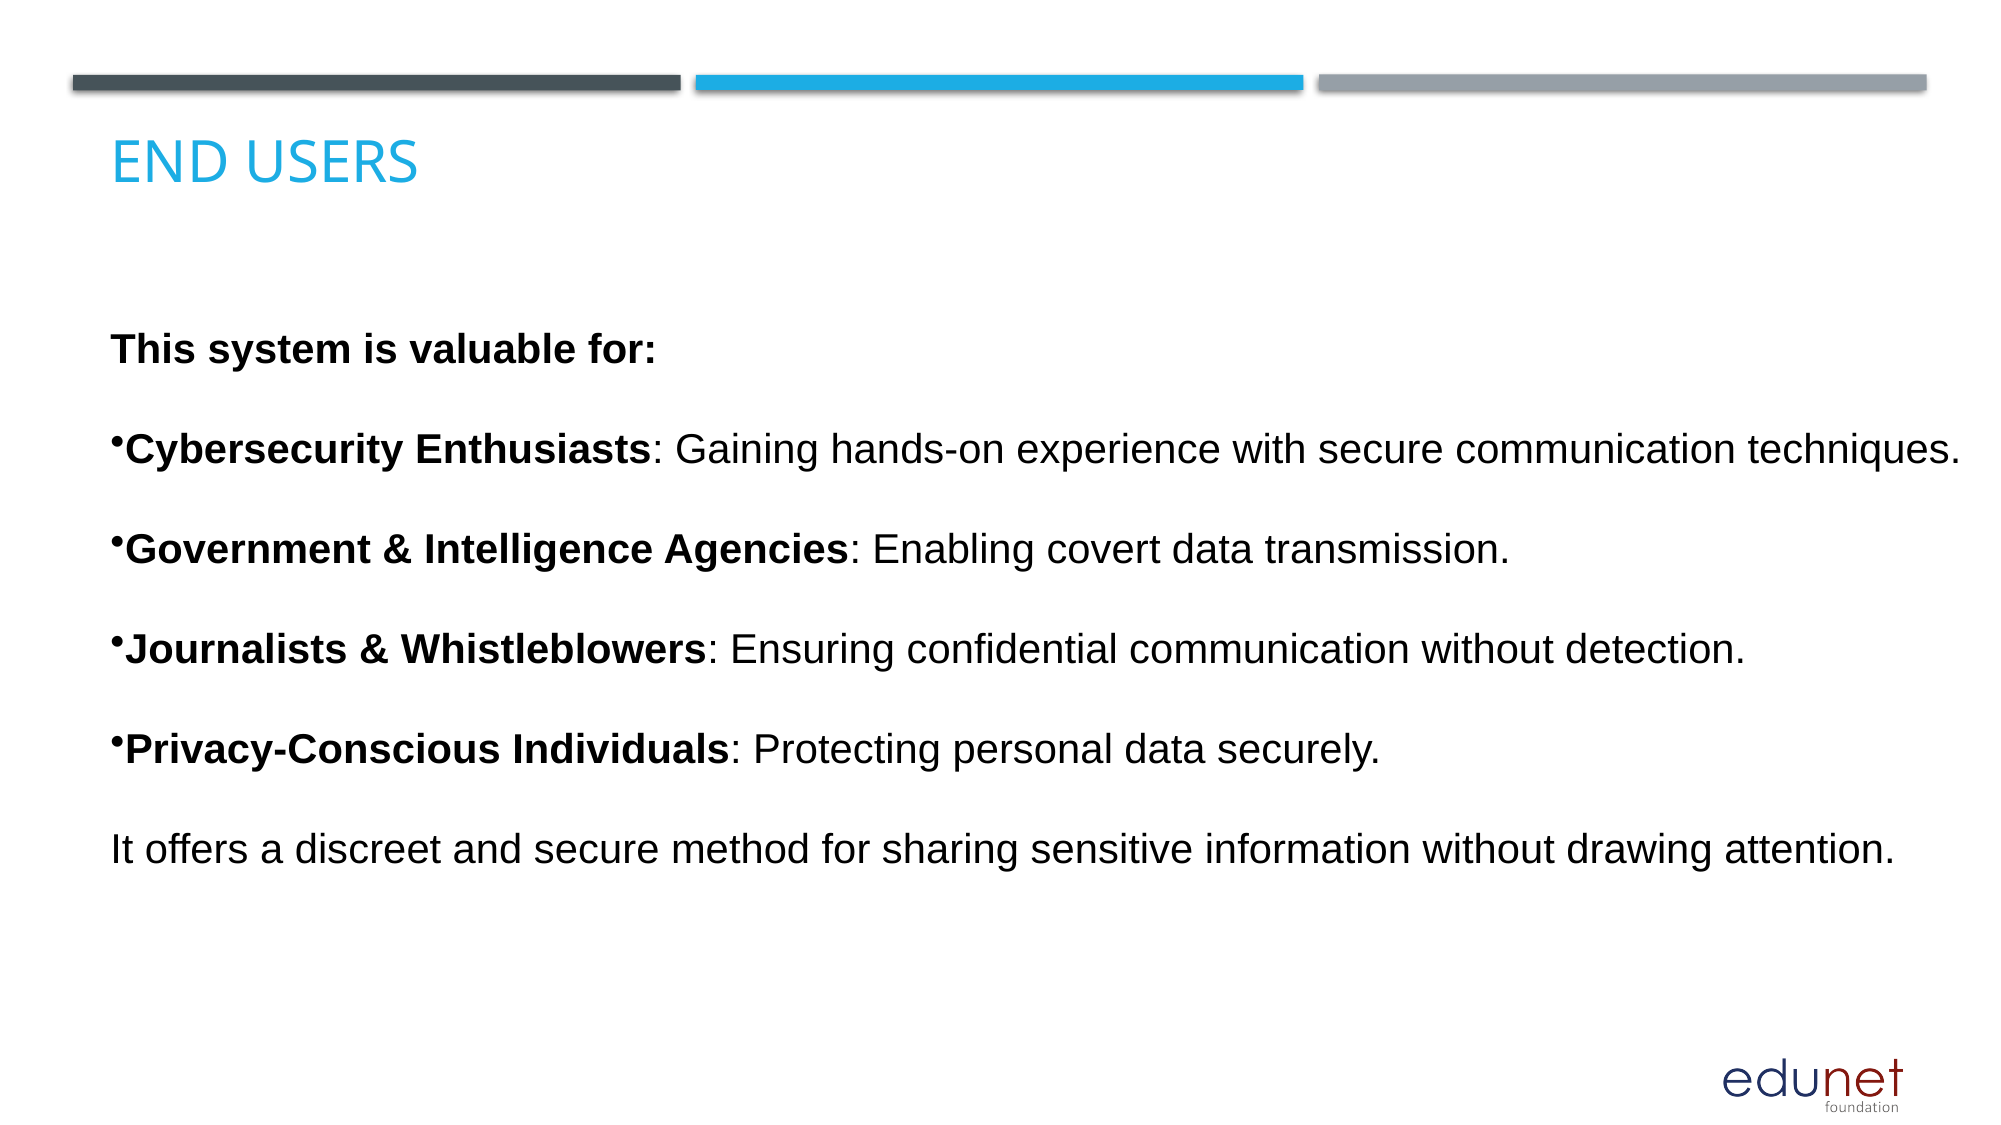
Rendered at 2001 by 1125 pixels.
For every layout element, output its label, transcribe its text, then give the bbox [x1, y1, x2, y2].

picture [1719, 1056, 1905, 1116]
list This system is valuable for: Cybersecurity Enthusiasts: Gaining hands-on experience with secure communication techniques. Government & Intelligence Agencies: Enabling covert data transmission. Journalists & Whistleblowers: Ensuring confidential communication without detection. Privacy-Conscious Individuals: Protecting personal data securely. It offers a discreet and secure method for sharing sensitive information without drawing attention. [95, 270, 1990, 924]
title End users [95, 115, 1905, 203]
